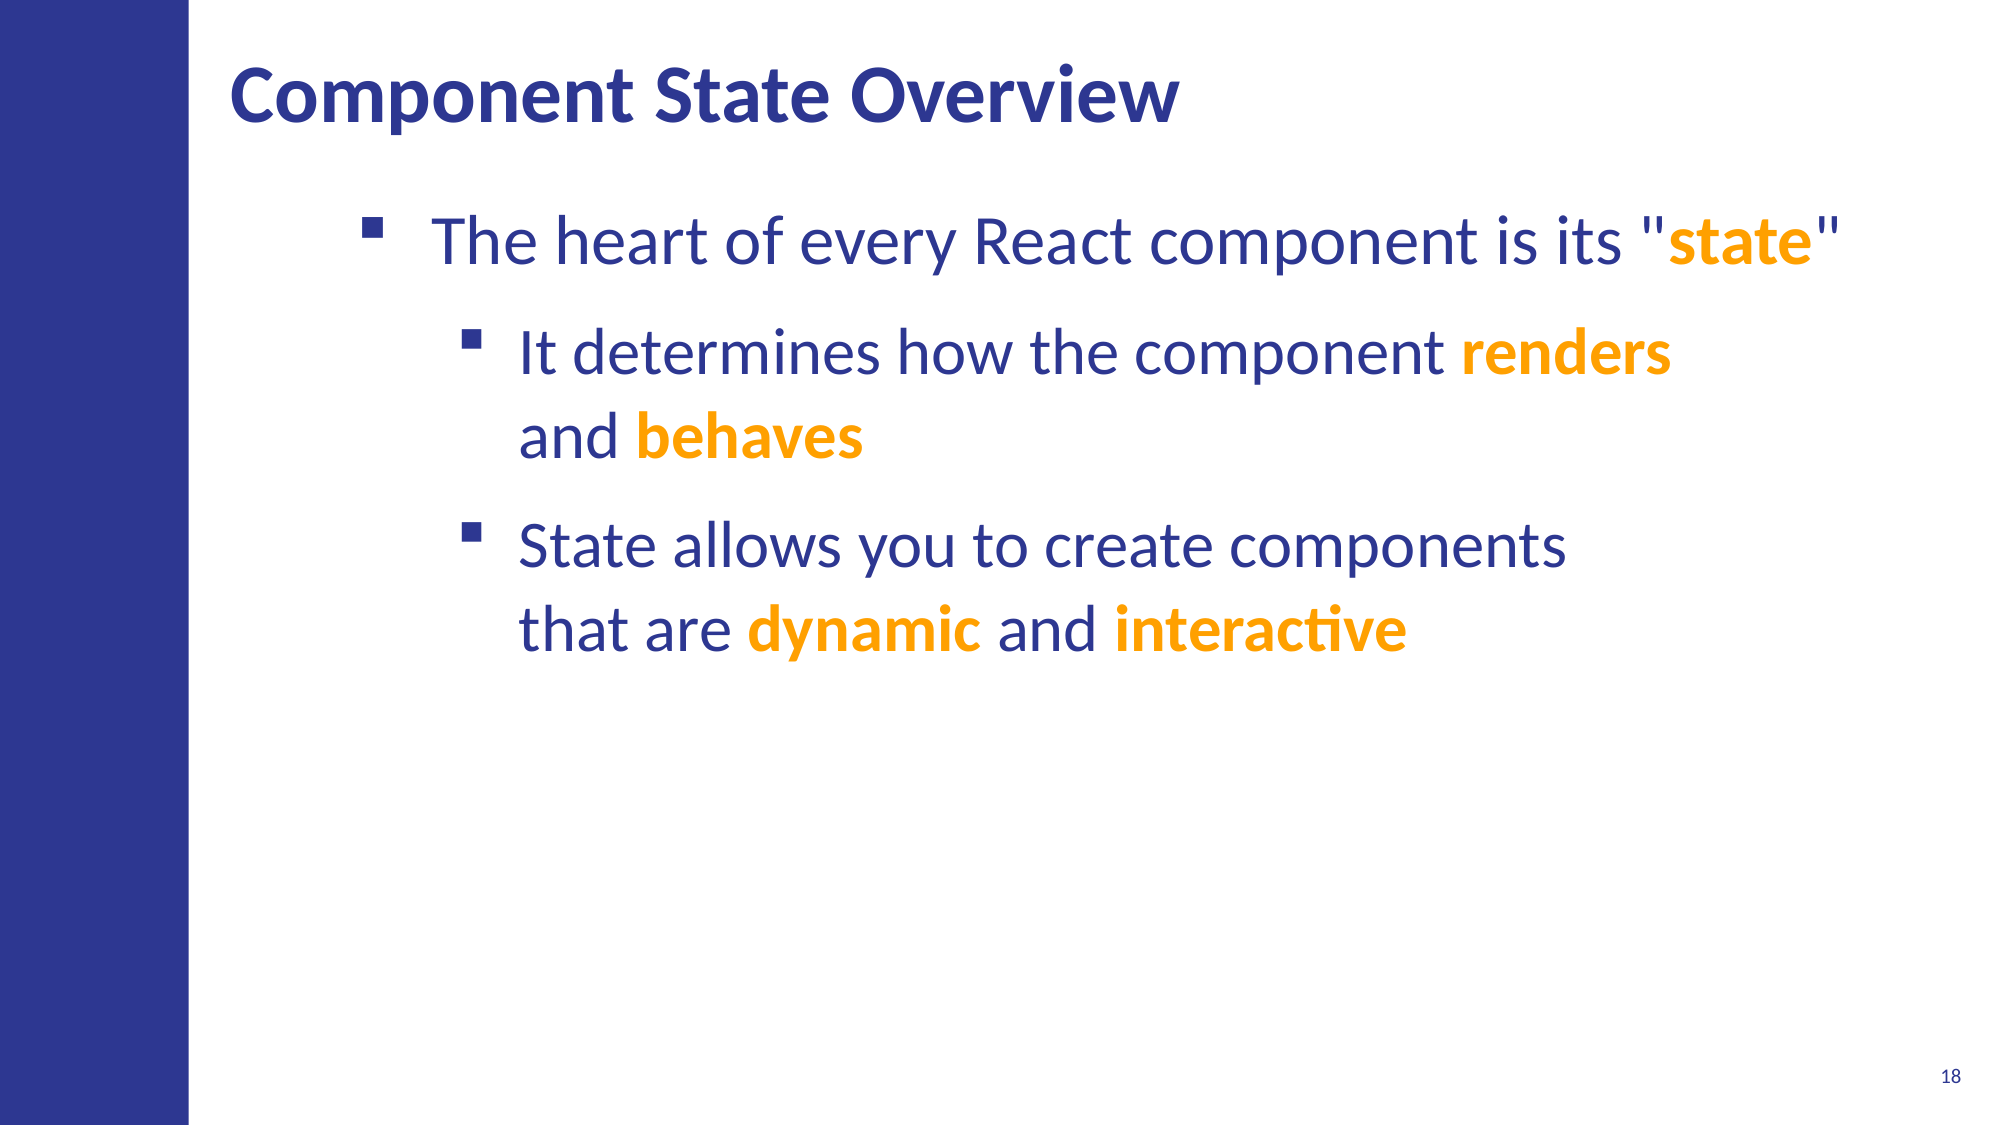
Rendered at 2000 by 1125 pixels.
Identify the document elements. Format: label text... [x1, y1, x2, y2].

slide_number 18 [1896, 1049, 1968, 1101]
title Component State Overview [212, 16, 1591, 162]
list The heart of every React component is its "state" It determines how the component renders and behaves State allows you to create components that are dynamic and interactive [338, 183, 1968, 1050]
